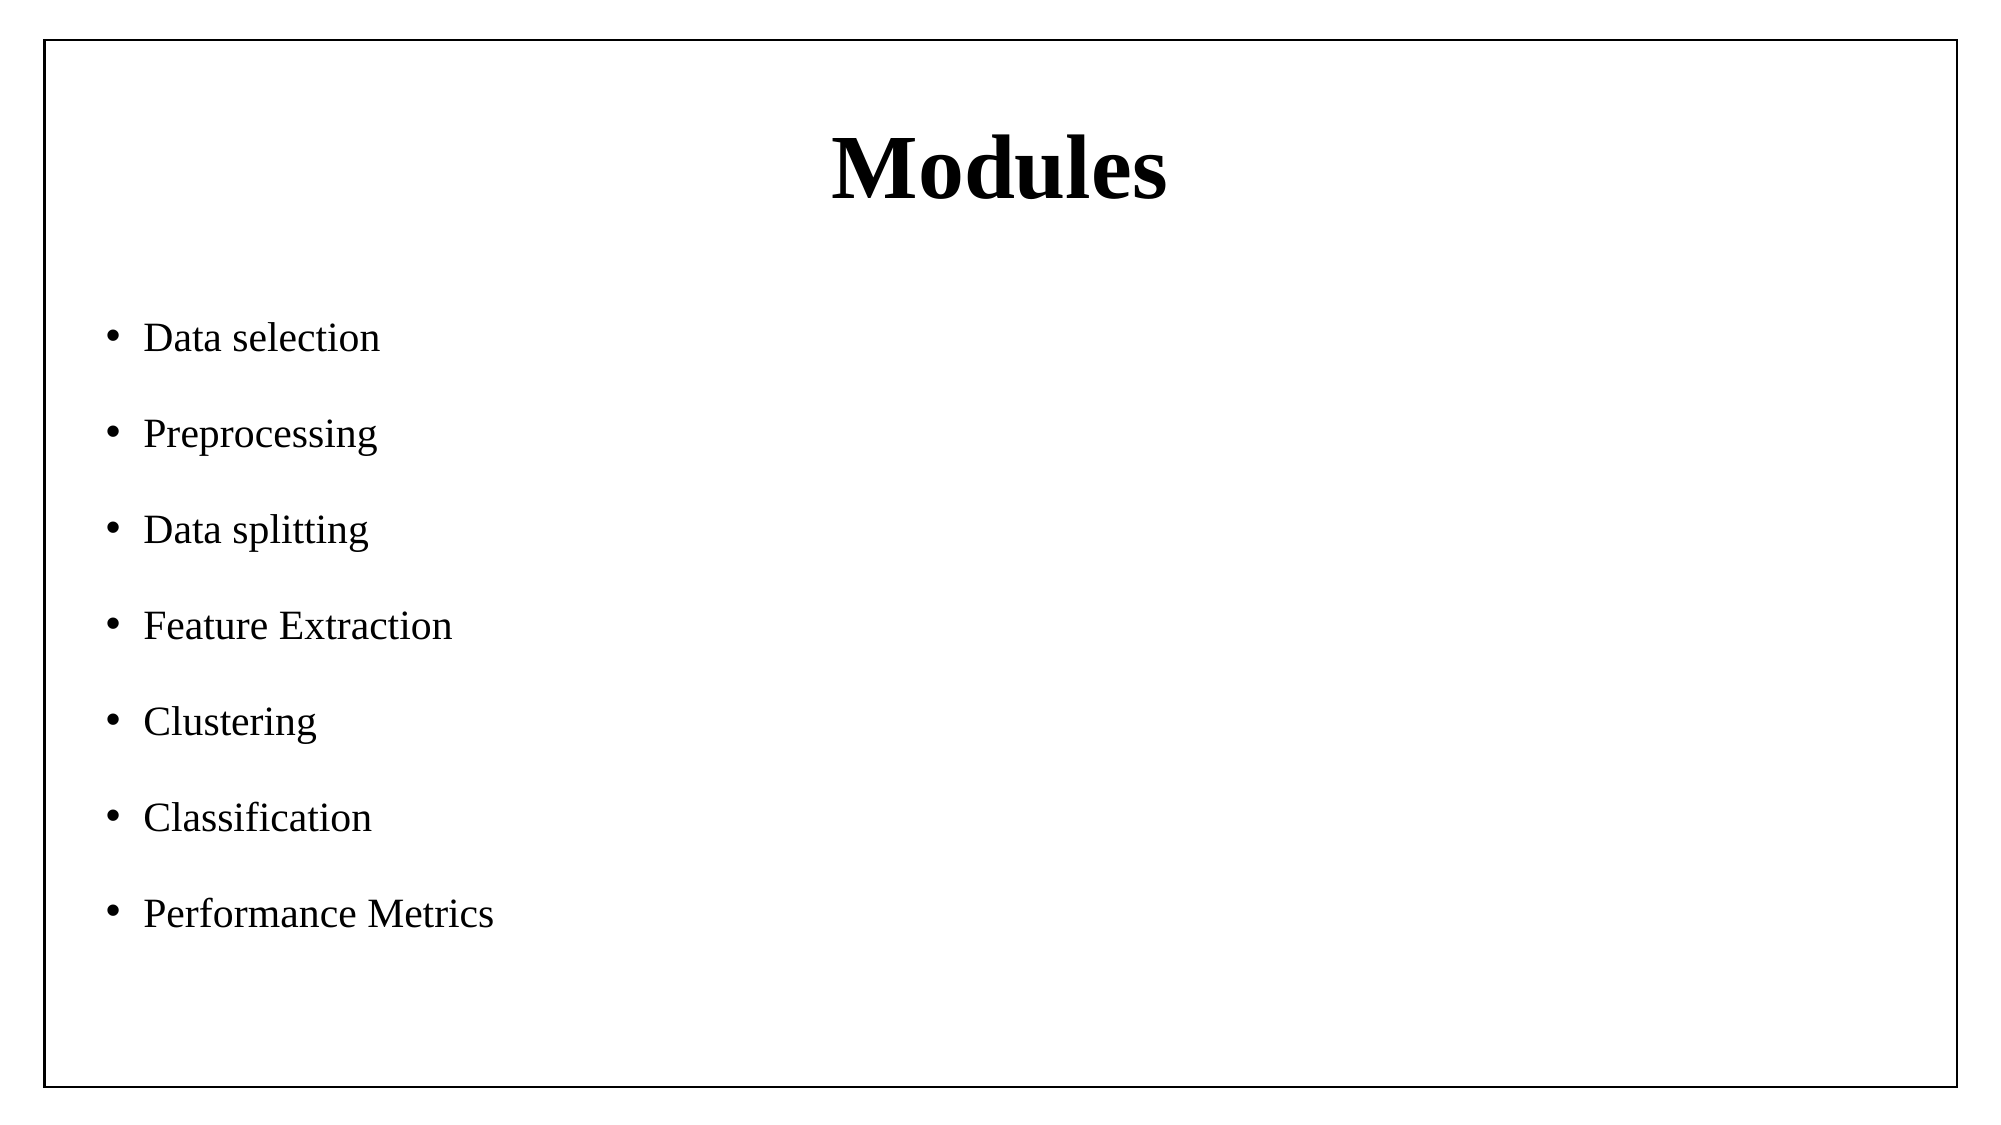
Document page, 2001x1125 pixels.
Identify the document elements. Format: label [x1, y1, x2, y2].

text_box [43, 39, 1958, 1088]
